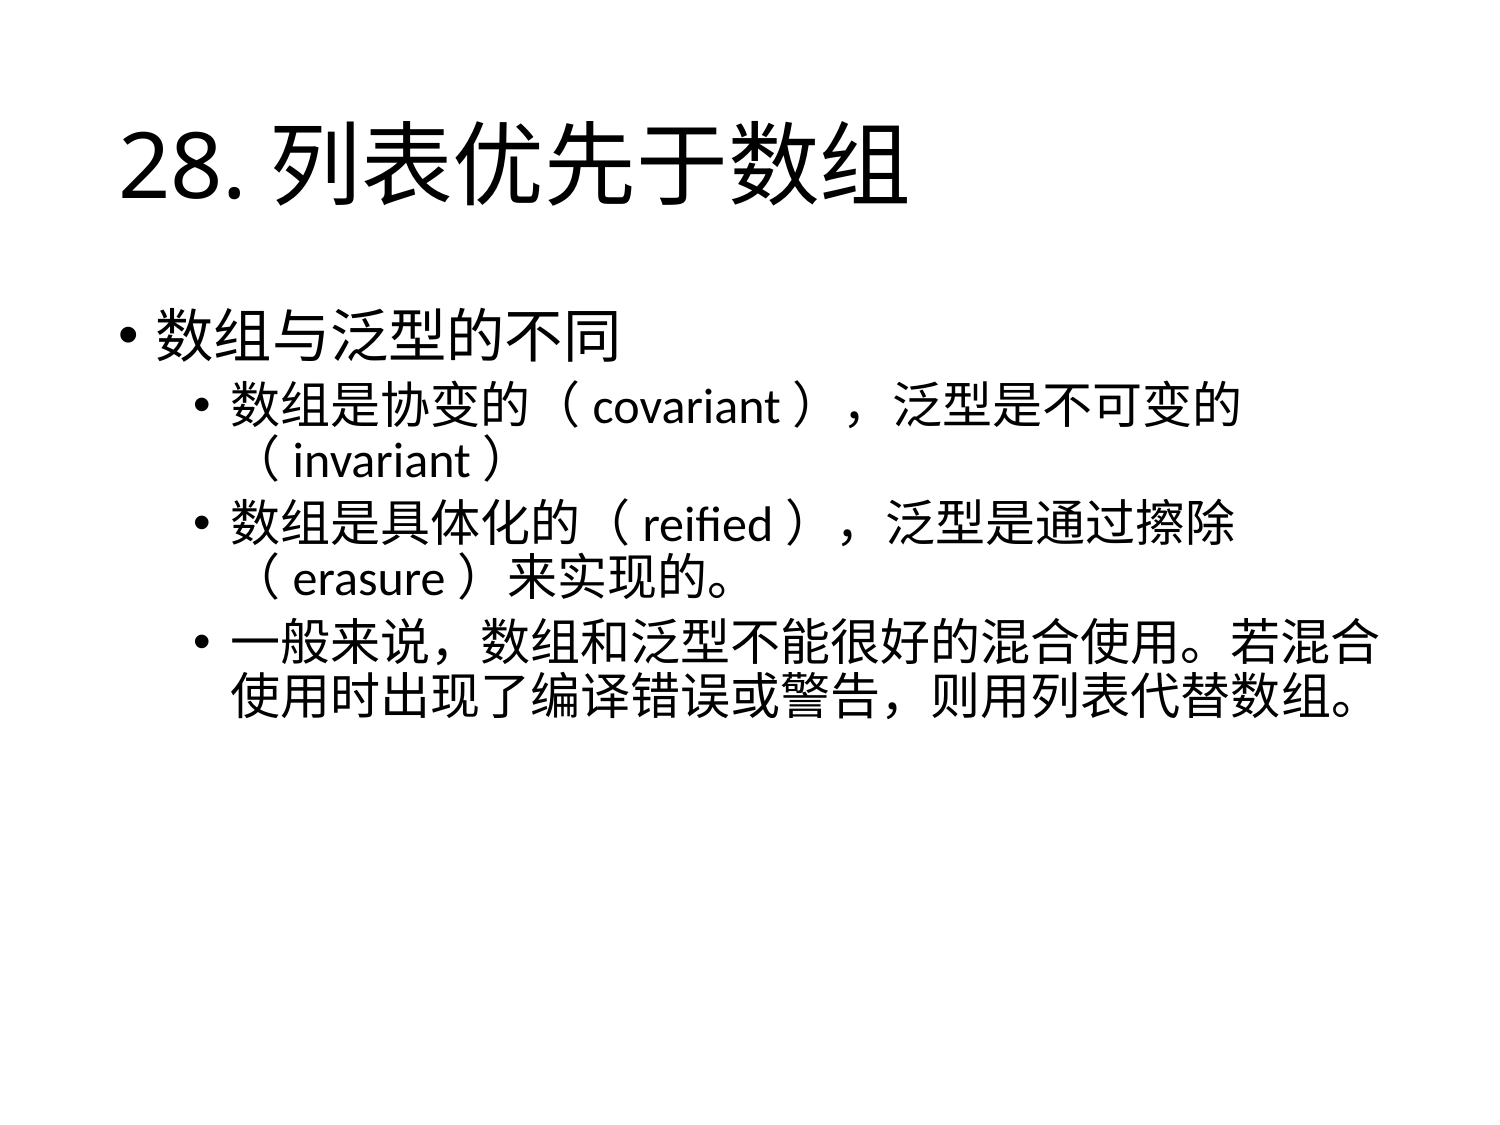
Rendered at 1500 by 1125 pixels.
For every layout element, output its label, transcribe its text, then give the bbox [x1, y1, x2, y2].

list 数组与泛型的不同 数组是协变的（covariant），泛型是不可变的（invariant） 数组是具体化的（reified），泛型是通过擦除（erasure）来实现的。 一般来说，数组和泛型不能很好的混合使用。若混合使用时出现了编译错误或警告，则用列表代替数组。 [103, 299, 1397, 1014]
title 28.列表优先于数组 [103, 59, 1397, 278]
